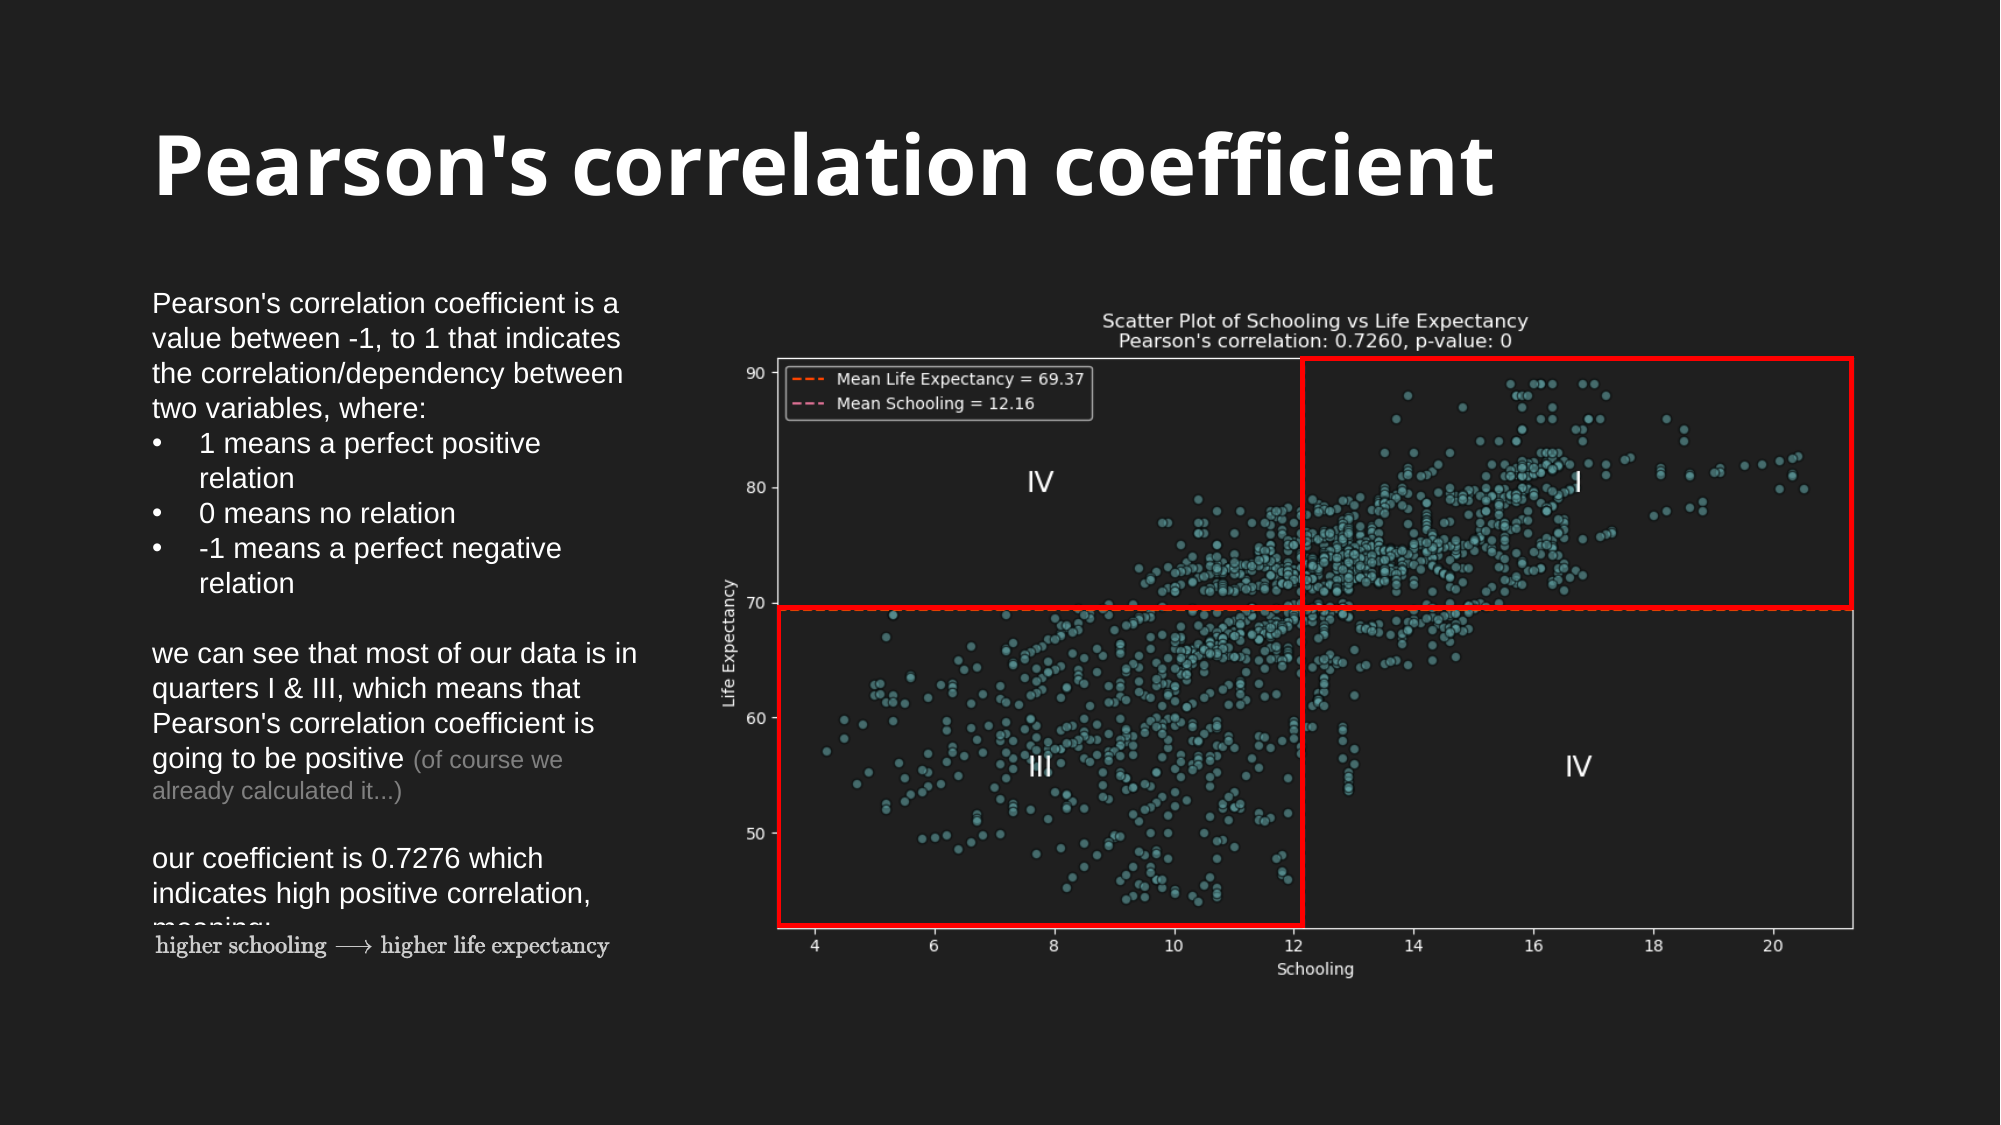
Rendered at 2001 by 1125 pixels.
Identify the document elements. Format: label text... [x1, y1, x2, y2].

picture [137, 925, 618, 970]
picture [711, 301, 1863, 990]
text_box Pearson's correlation coefficient is a value between -1, to 1 that indicates the correlation/dependency between two variables, where: 1 means a perfect positive relation 0 means no relation -1 means a perfect negative relation we can see that most of our data is in quarters I & III, which means that Pearson's correlation coefficient is going to be positive (of course we already calculated it...) our coefficient is 0.7276 which indicates high positive correlation, meaning: [137, 277, 660, 952]
title Pearson's correlation coefficient [137, 59, 1863, 278]
